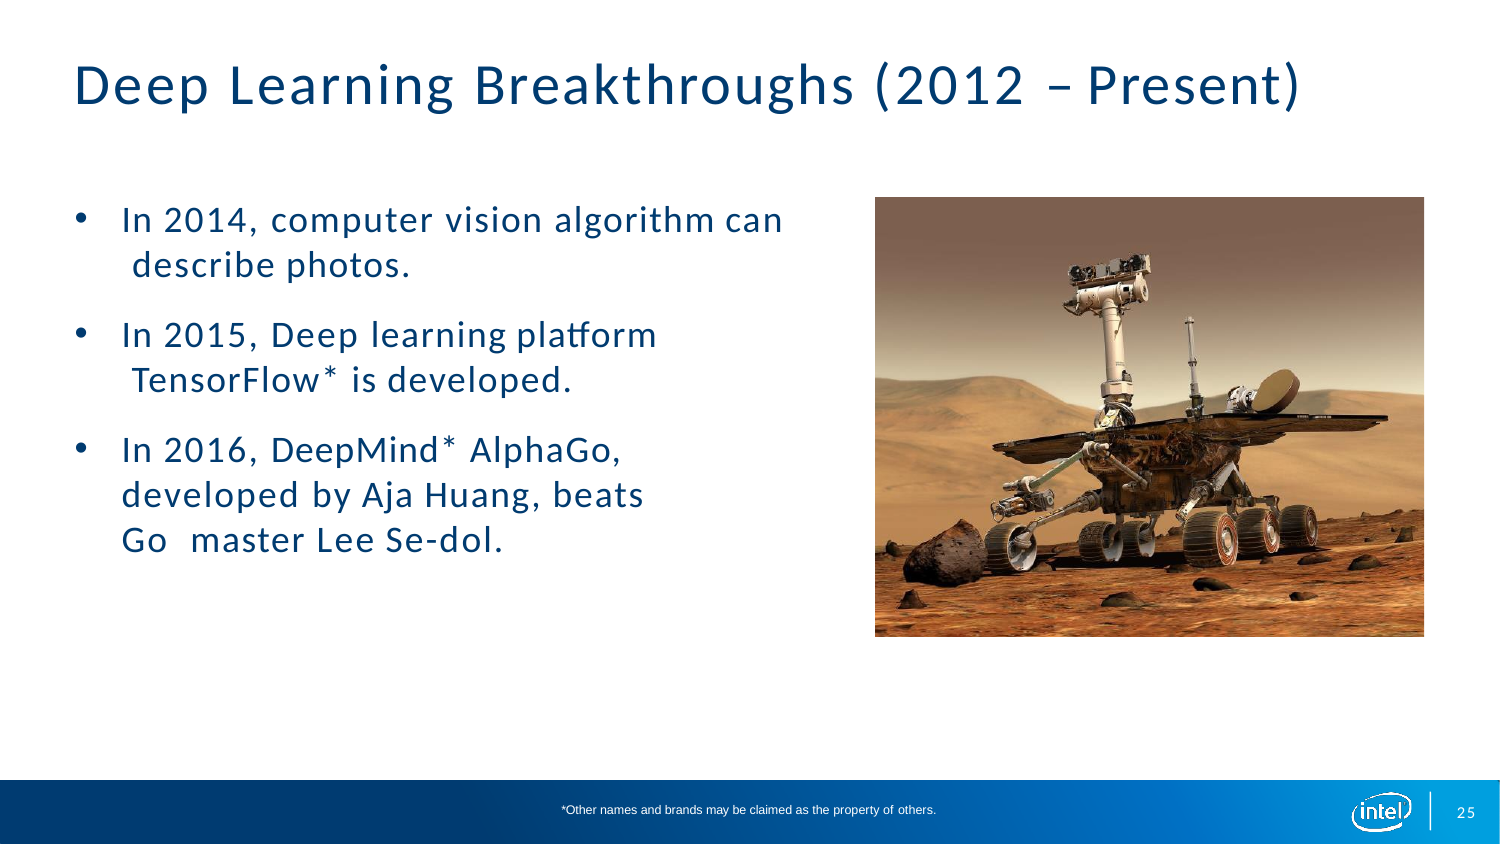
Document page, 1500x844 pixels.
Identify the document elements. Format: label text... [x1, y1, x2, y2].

text_box [0, 780, 1500, 844]
title Deep Learning Breakthroughs (2012 – Present) [72, 44, 1308, 188]
text_box In 2014, computer vision algorithm can describe photos. In 2015, Deep learning platform TensorFlow* is developed. In 2016, DeepMind* AlphaGo, developed by Aja Huang, beats Go master Lee Se-dol. [72, 192, 788, 560]
slide_number 25 [1452, 799, 1481, 844]
text_box *Other names and brands may be claimed as the property of others. [559, 800, 941, 817]
text_box [1351, 792, 1412, 832]
text_box [875, 197, 1425, 637]
